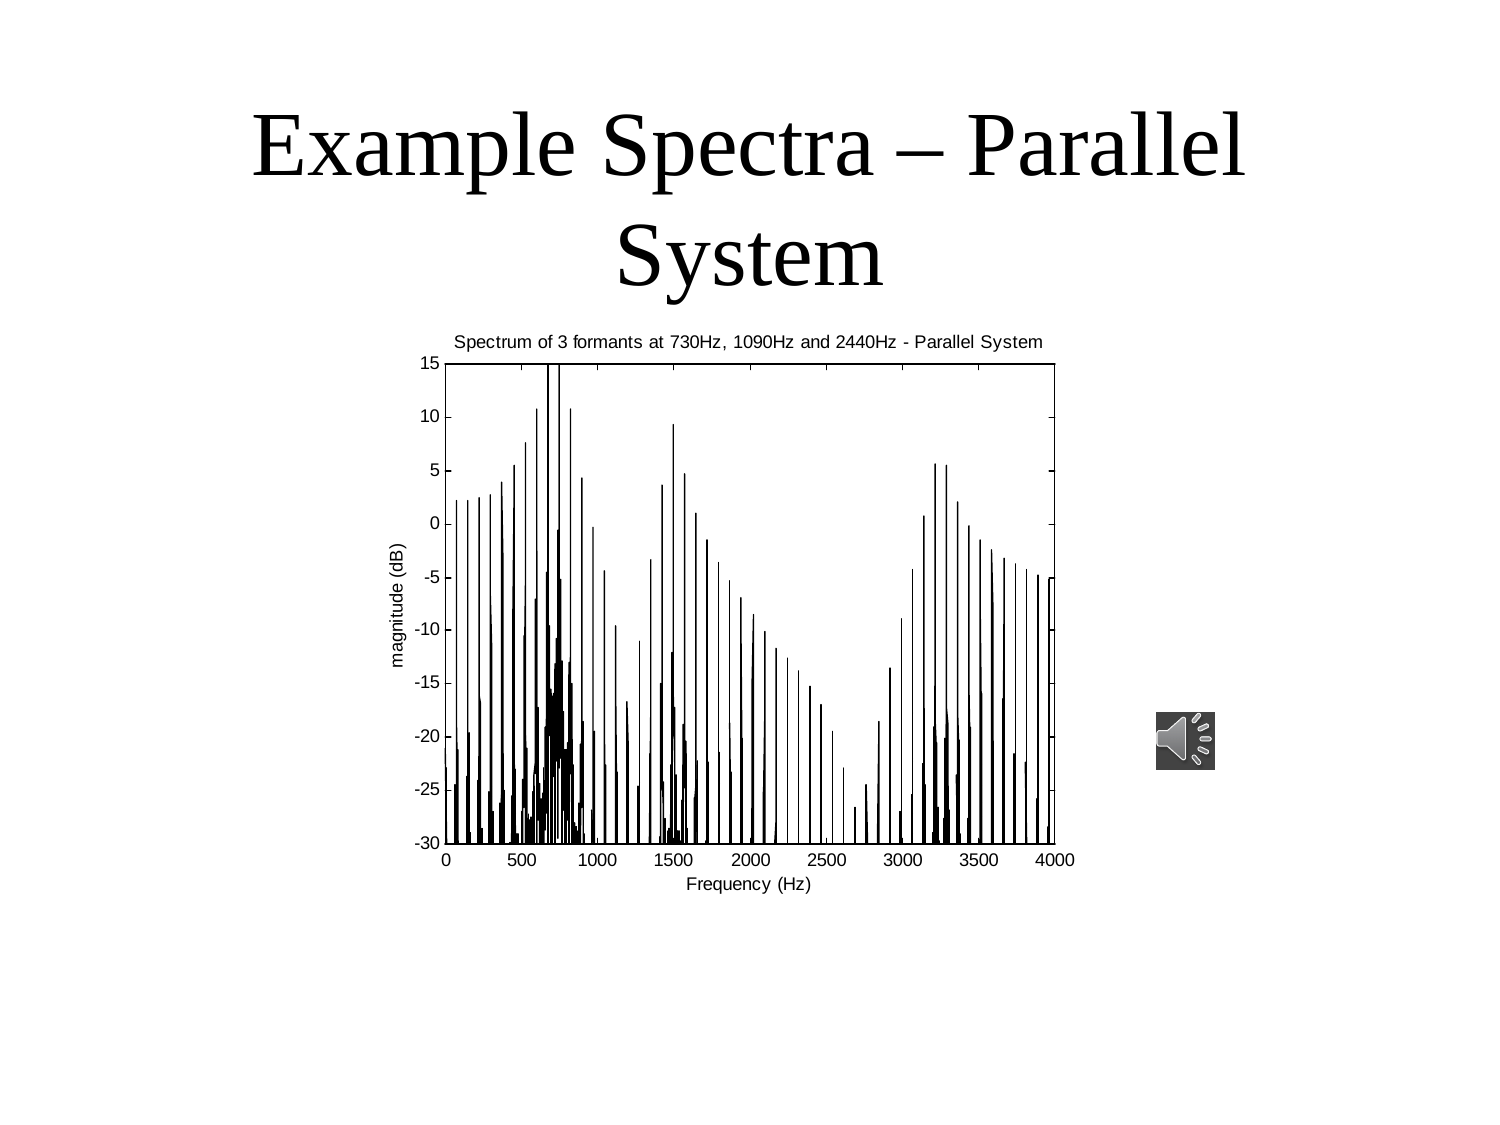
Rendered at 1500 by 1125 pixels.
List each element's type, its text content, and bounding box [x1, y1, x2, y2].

picture [1155, 710, 1216, 772]
picture [342, 318, 1132, 911]
title Example Spectra – Parallel System [112, 99, 1388, 288]
